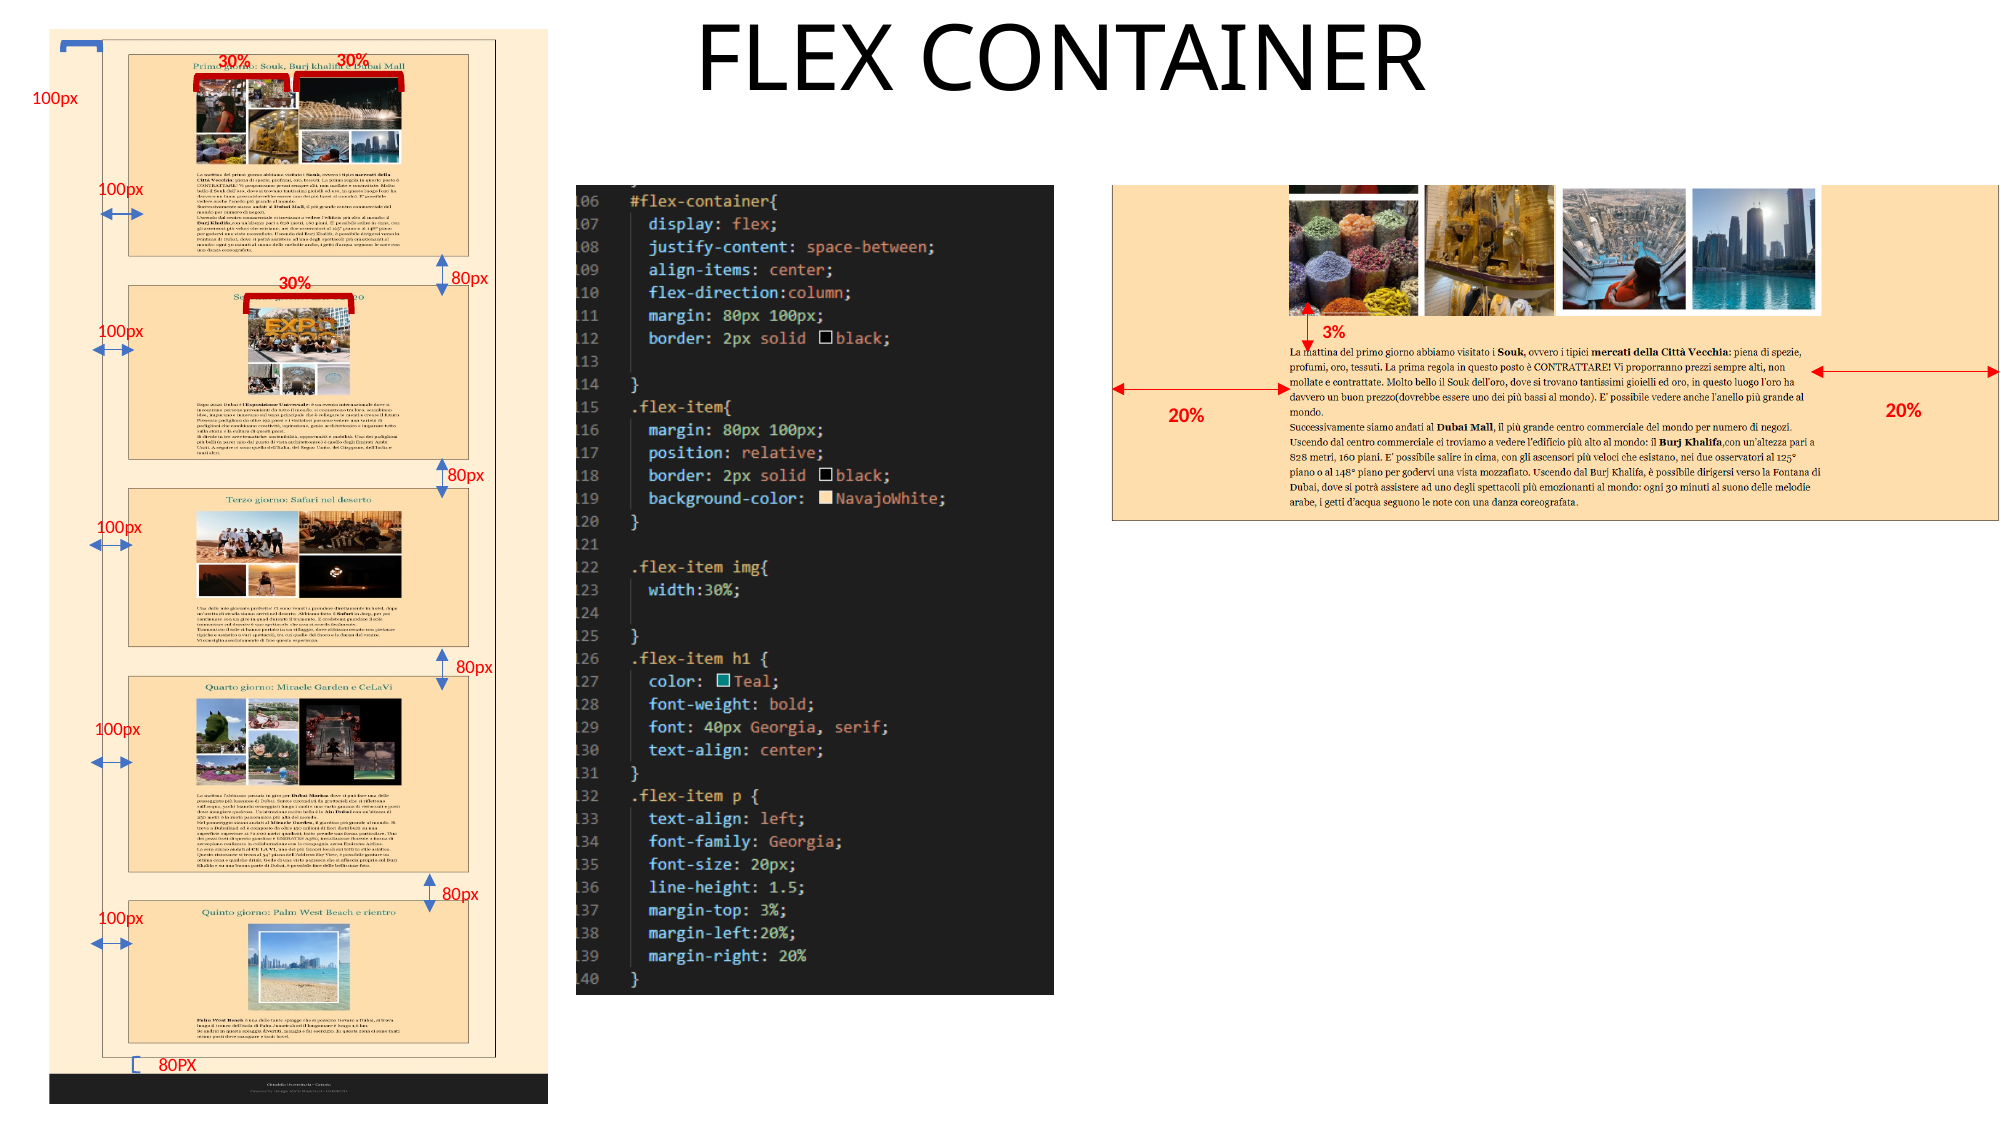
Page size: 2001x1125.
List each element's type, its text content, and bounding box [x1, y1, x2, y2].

title FLEX CONTAINER [679, 7, 2000, 225]
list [49, 29, 695, 1107]
picture [1111, 185, 2000, 521]
text_box 100px [17, 78, 49, 116]
picture [575, 185, 1054, 995]
